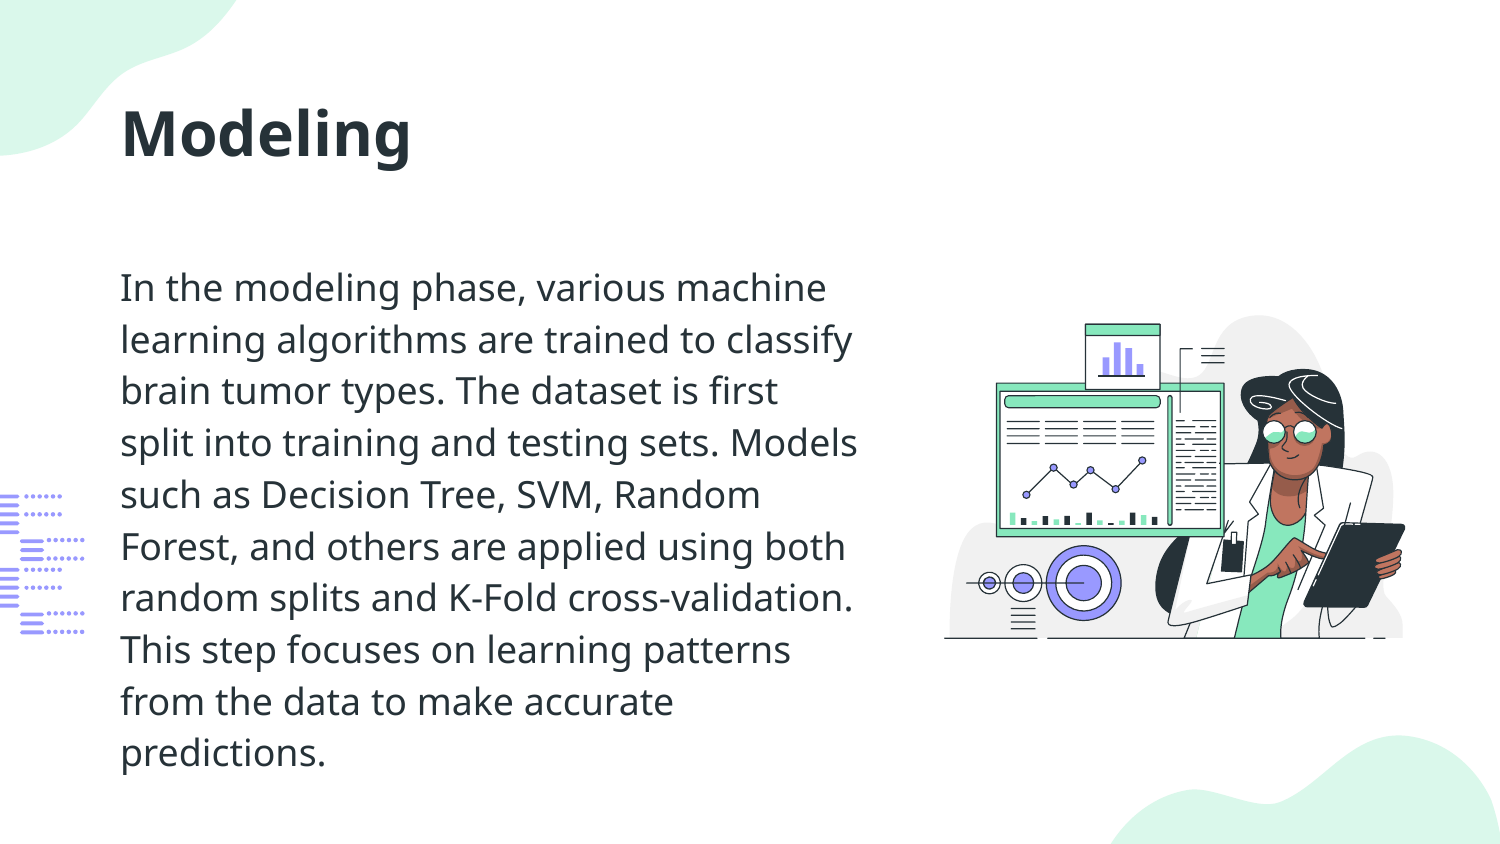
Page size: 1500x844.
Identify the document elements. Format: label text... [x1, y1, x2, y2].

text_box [942, 314, 1405, 639]
list In the modeling phase, various machine learning algorithms are trained to classify brain tumor types. The dataset is first split into training and testing sets. Models such as Decision Tree, SVM, Random Forest, and others are applied using both random splits and K-Fold cross-validation. This step focuses on learning patterns from the data to make accurate predictions. [82, 242, 878, 702]
title Modeling [105, 79, 1370, 174]
